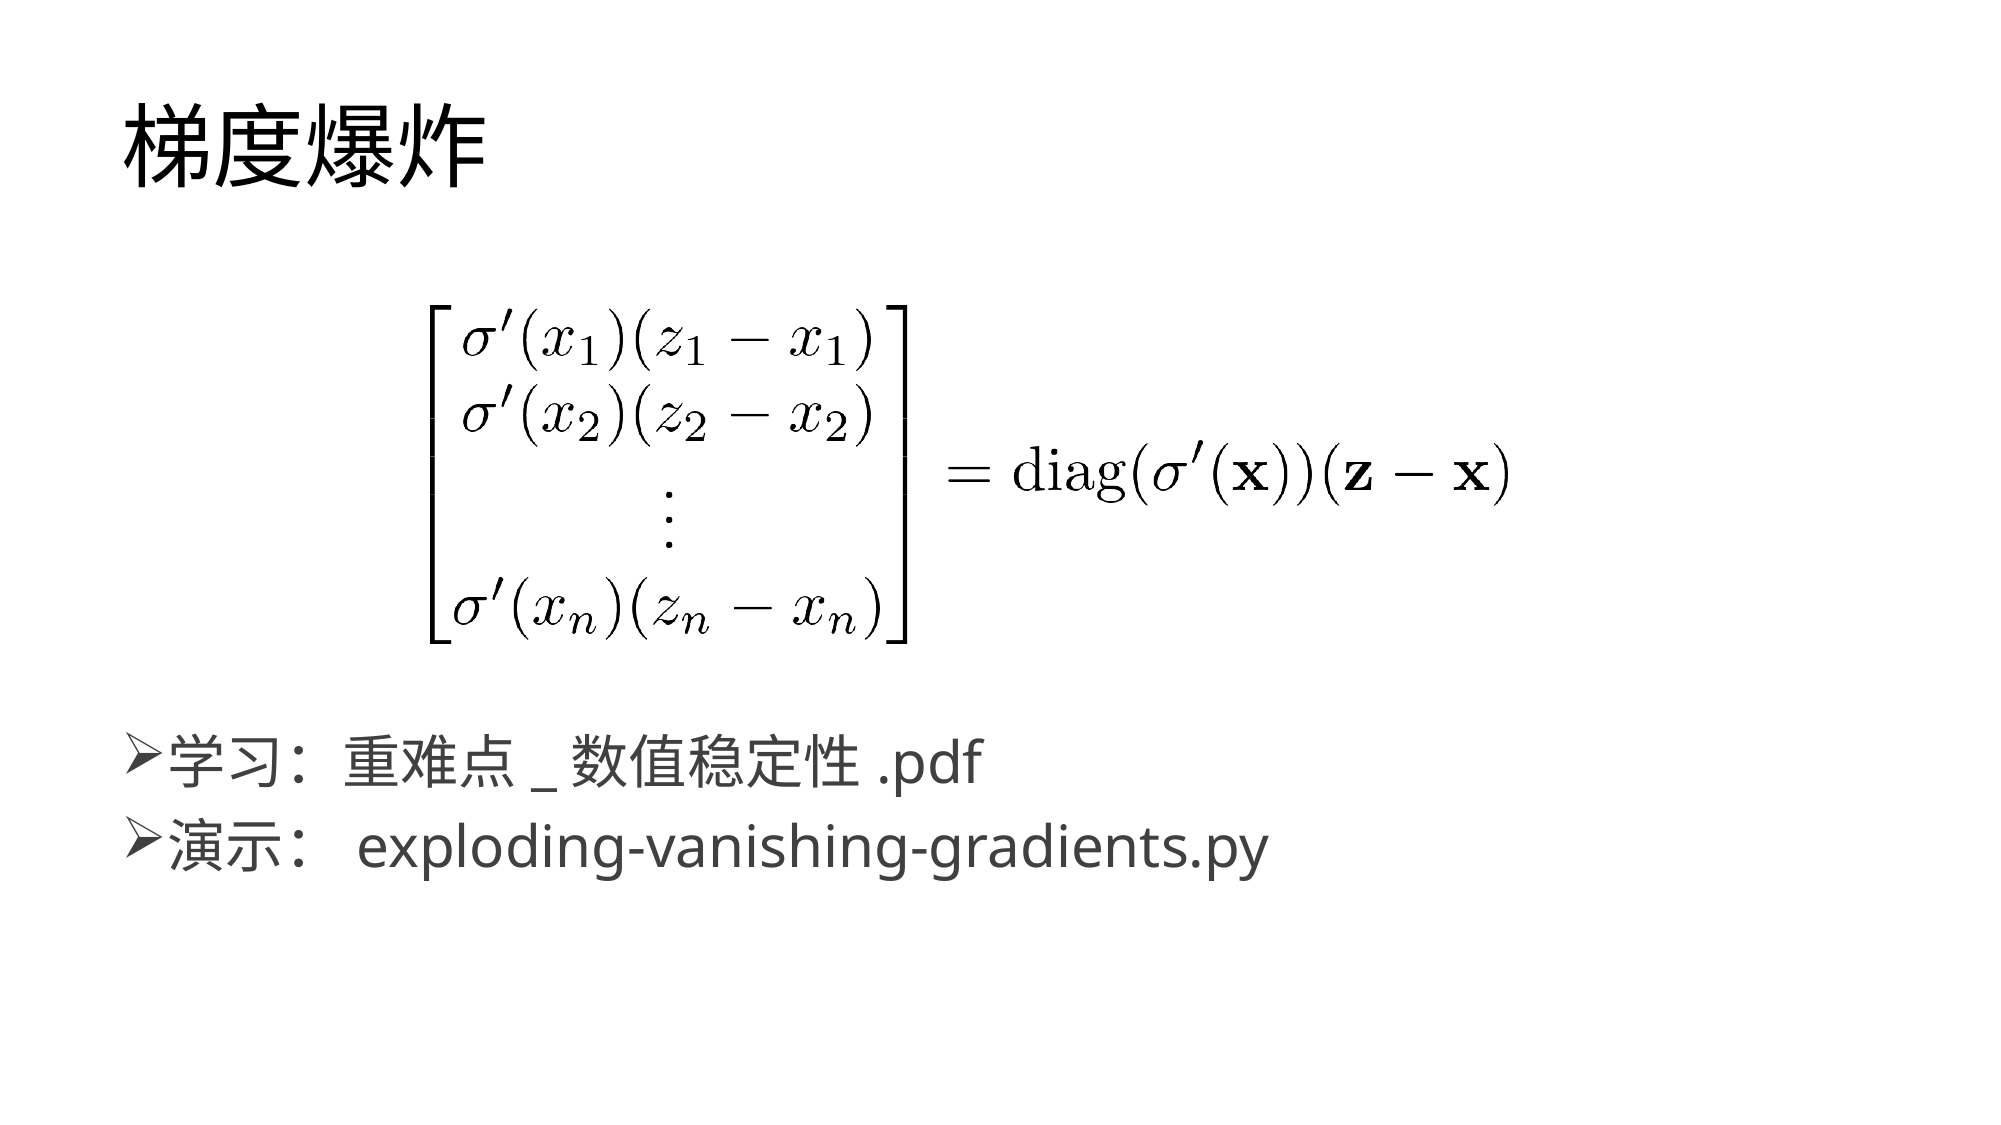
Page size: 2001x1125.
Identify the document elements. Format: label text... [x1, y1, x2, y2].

picture [430, 305, 1508, 644]
title 梯度爆炸 [106, 42, 1832, 260]
list 学习：重难点_数值稳定性.pdf 演示：exploding-vanishing-gradients.py [106, 299, 1832, 1014]
